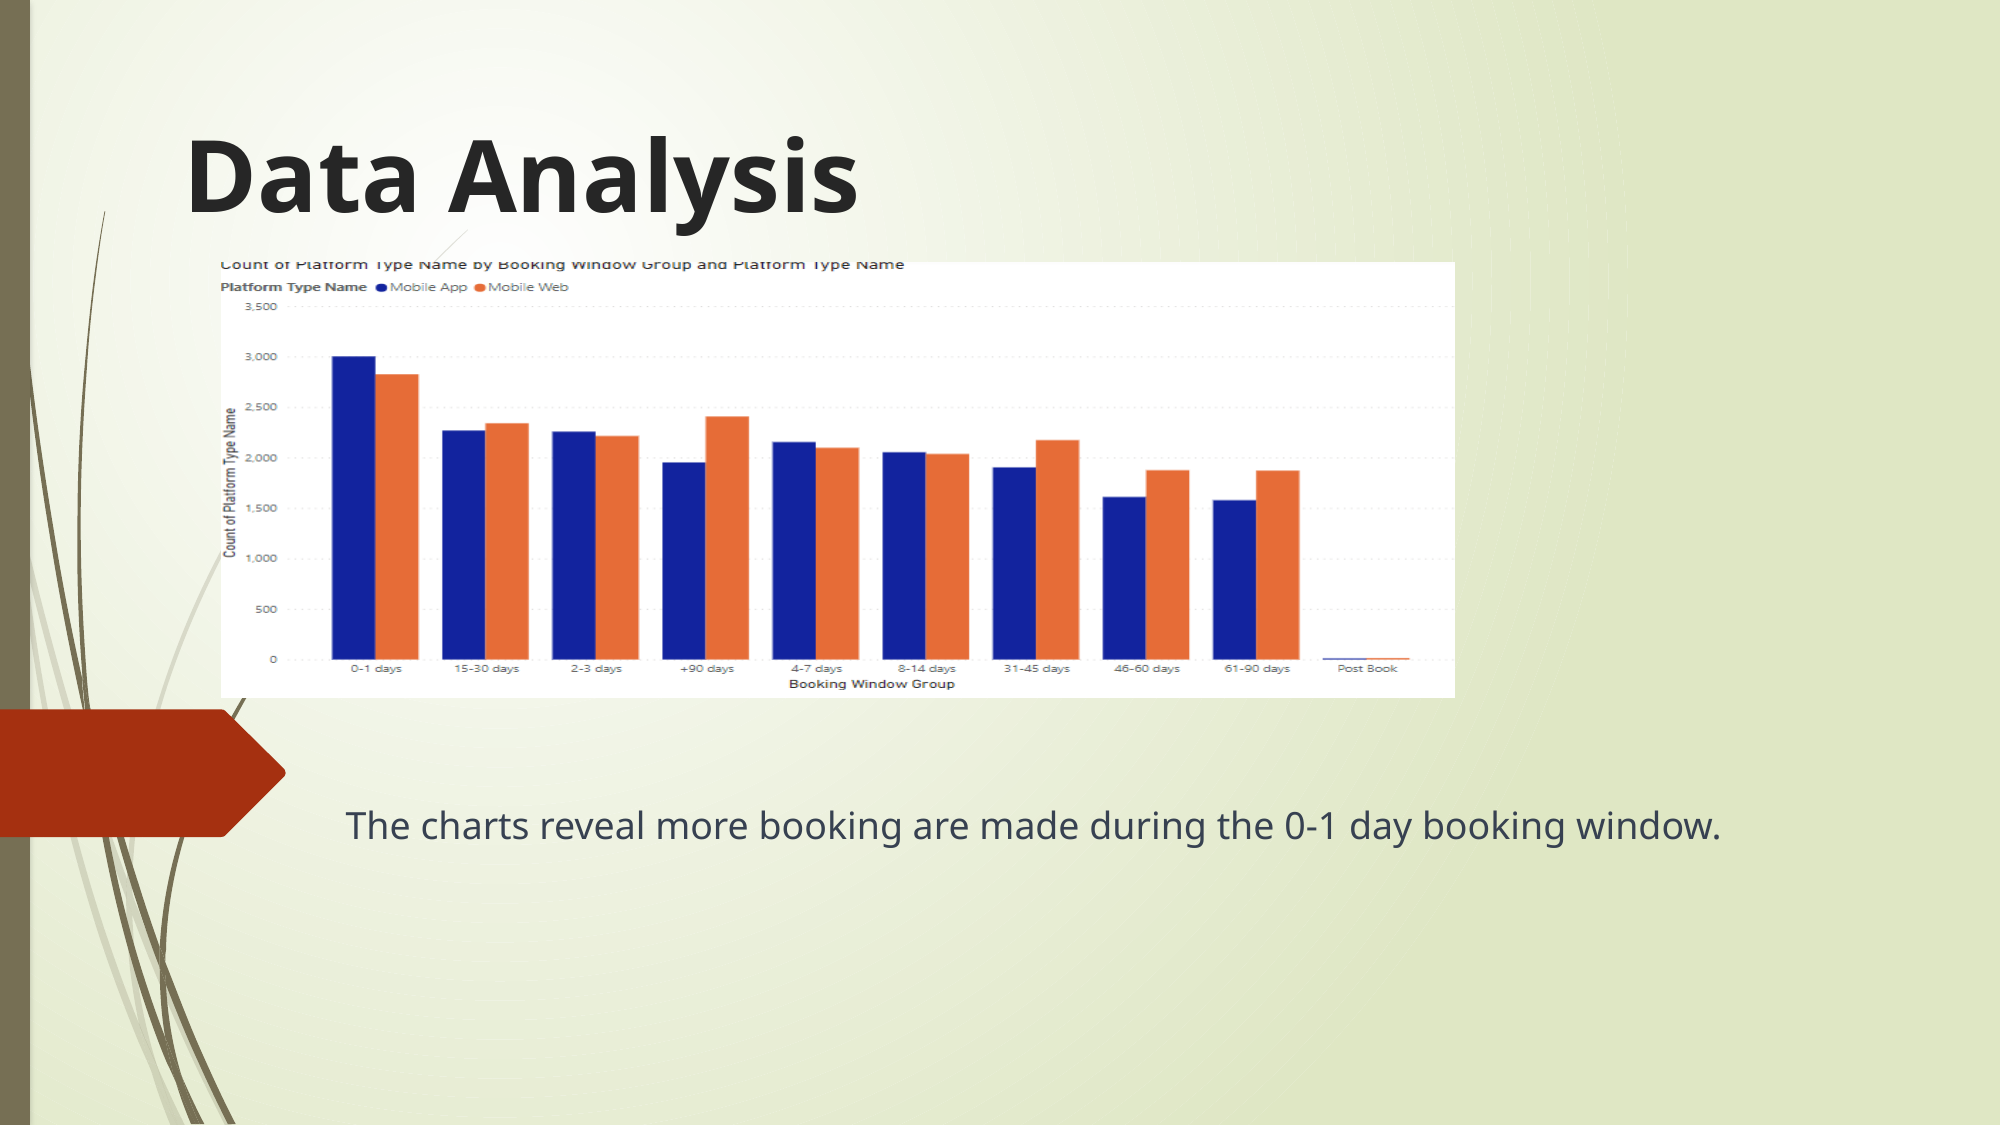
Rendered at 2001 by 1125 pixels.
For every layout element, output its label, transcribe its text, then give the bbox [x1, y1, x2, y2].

title Data Analysis [168, 84, 1726, 240]
subtitle The charts reveal more booking are made during the 0-1 day booking window. [330, 794, 1888, 905]
picture [220, 261, 1455, 699]
